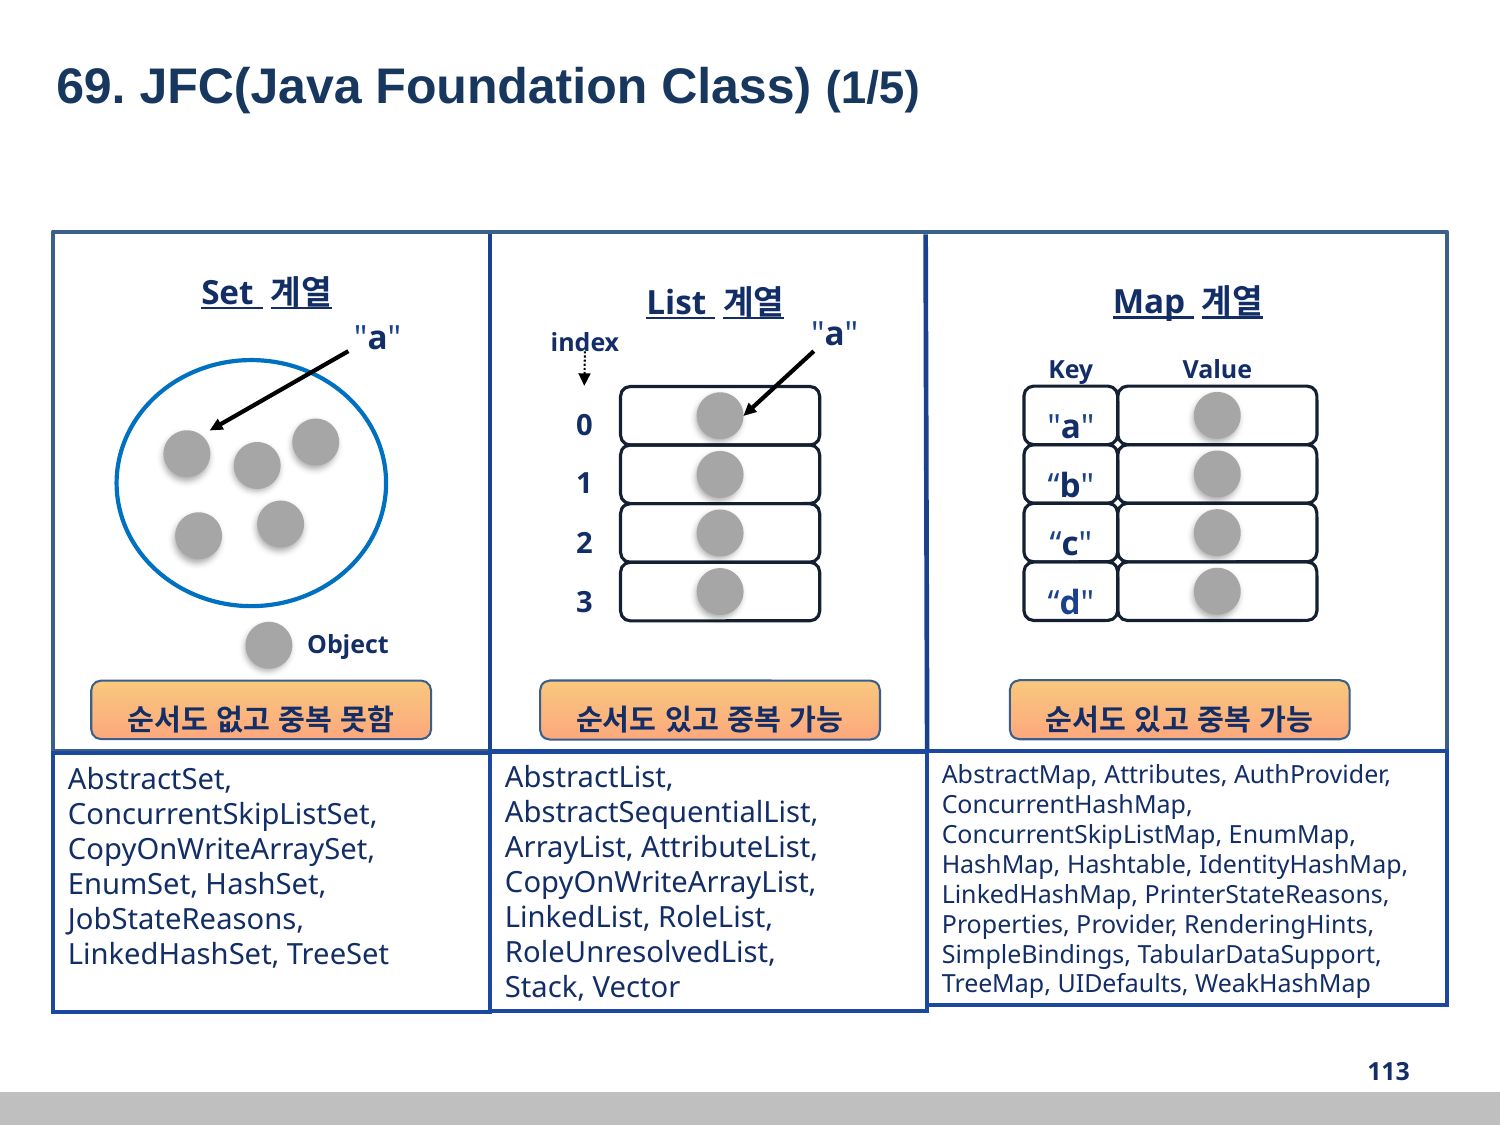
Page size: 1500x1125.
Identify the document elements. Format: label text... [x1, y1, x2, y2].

slide_number 113 [1074, 1042, 1425, 1103]
text_box [0, 1090, 1500, 1125]
text_box 69. JFC(Java Foundation Class) (1/5) [41, 19, 1205, 149]
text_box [52, 231, 1448, 1015]
